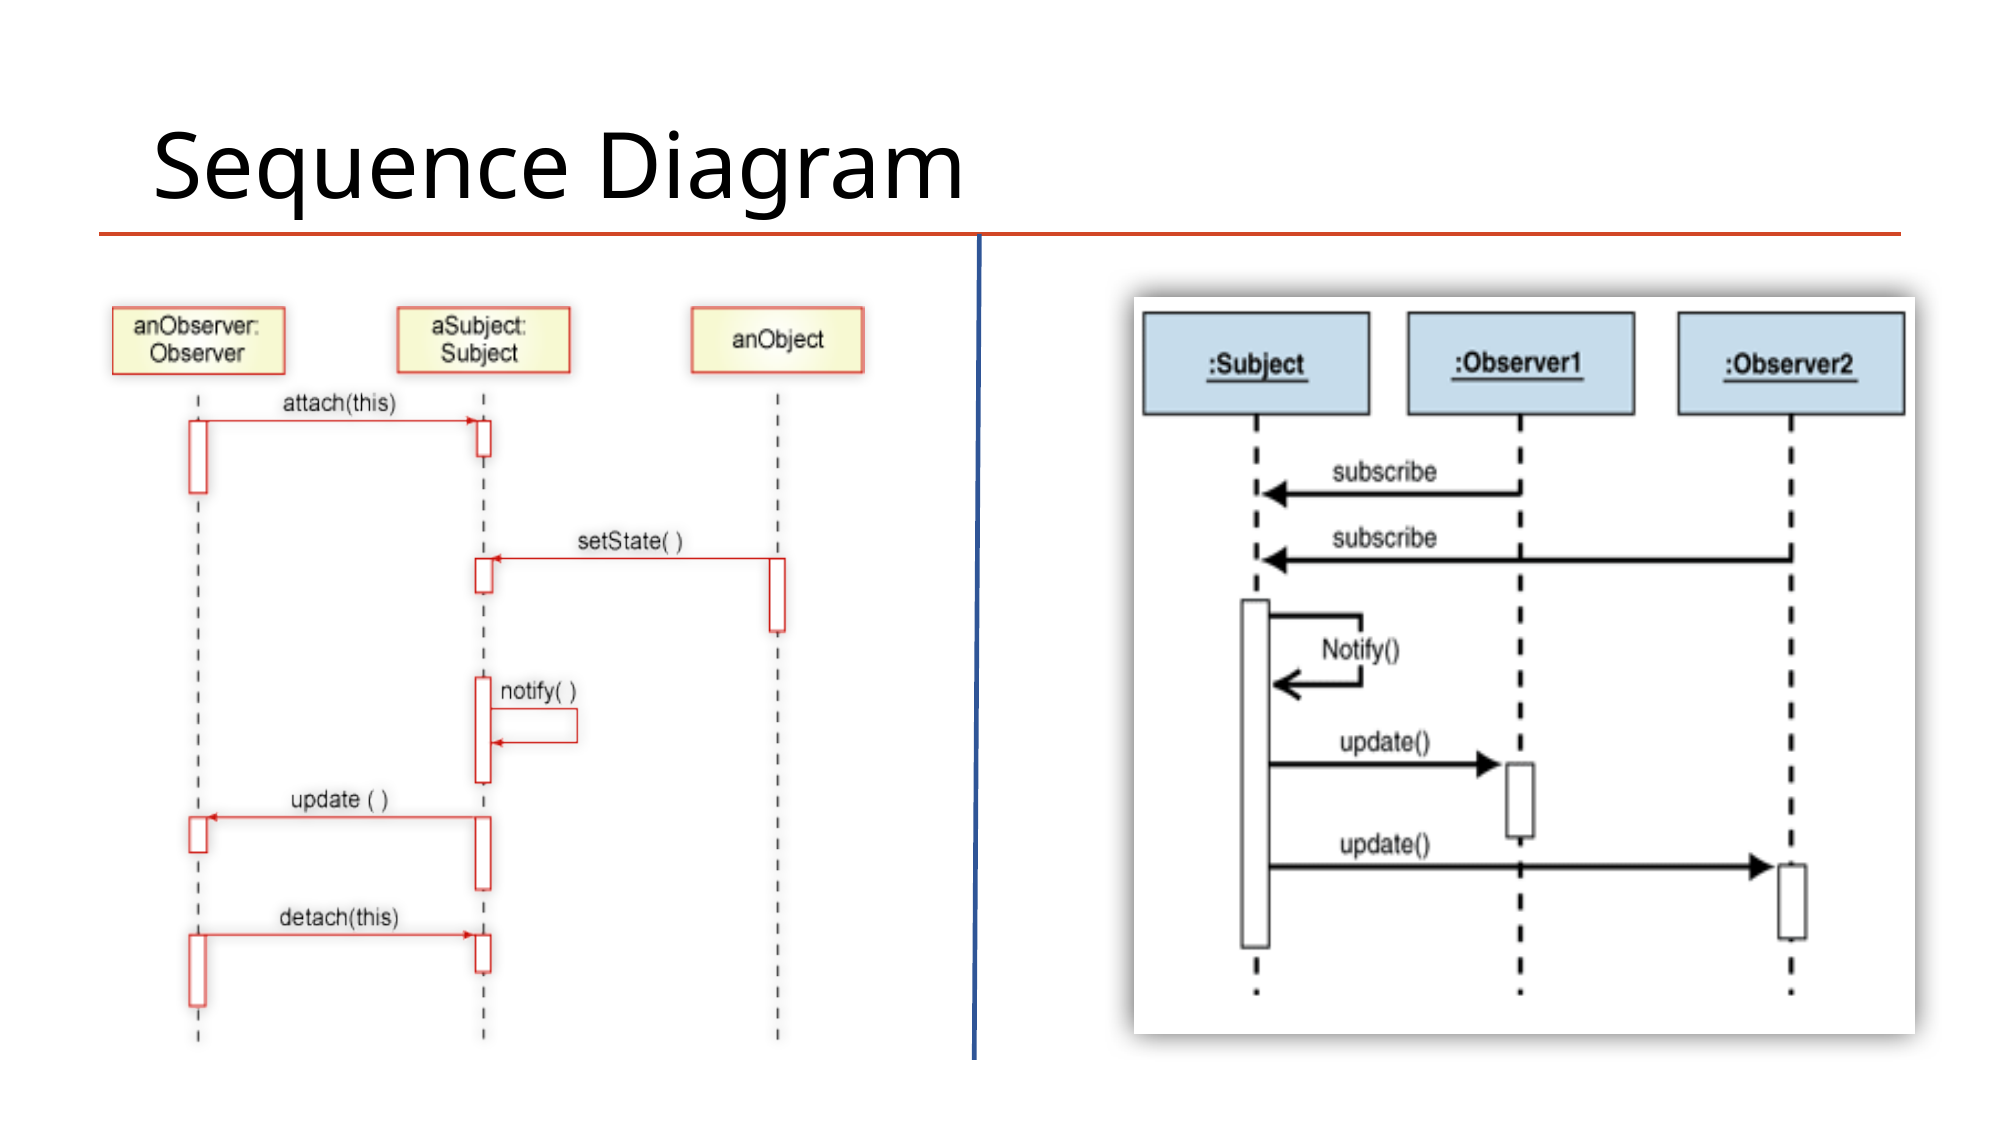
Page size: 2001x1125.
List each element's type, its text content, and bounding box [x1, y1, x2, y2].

picture [112, 306, 865, 1047]
title Sequence Diagram [137, 59, 1863, 278]
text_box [974, 233, 980, 1060]
picture [1134, 297, 1915, 1034]
